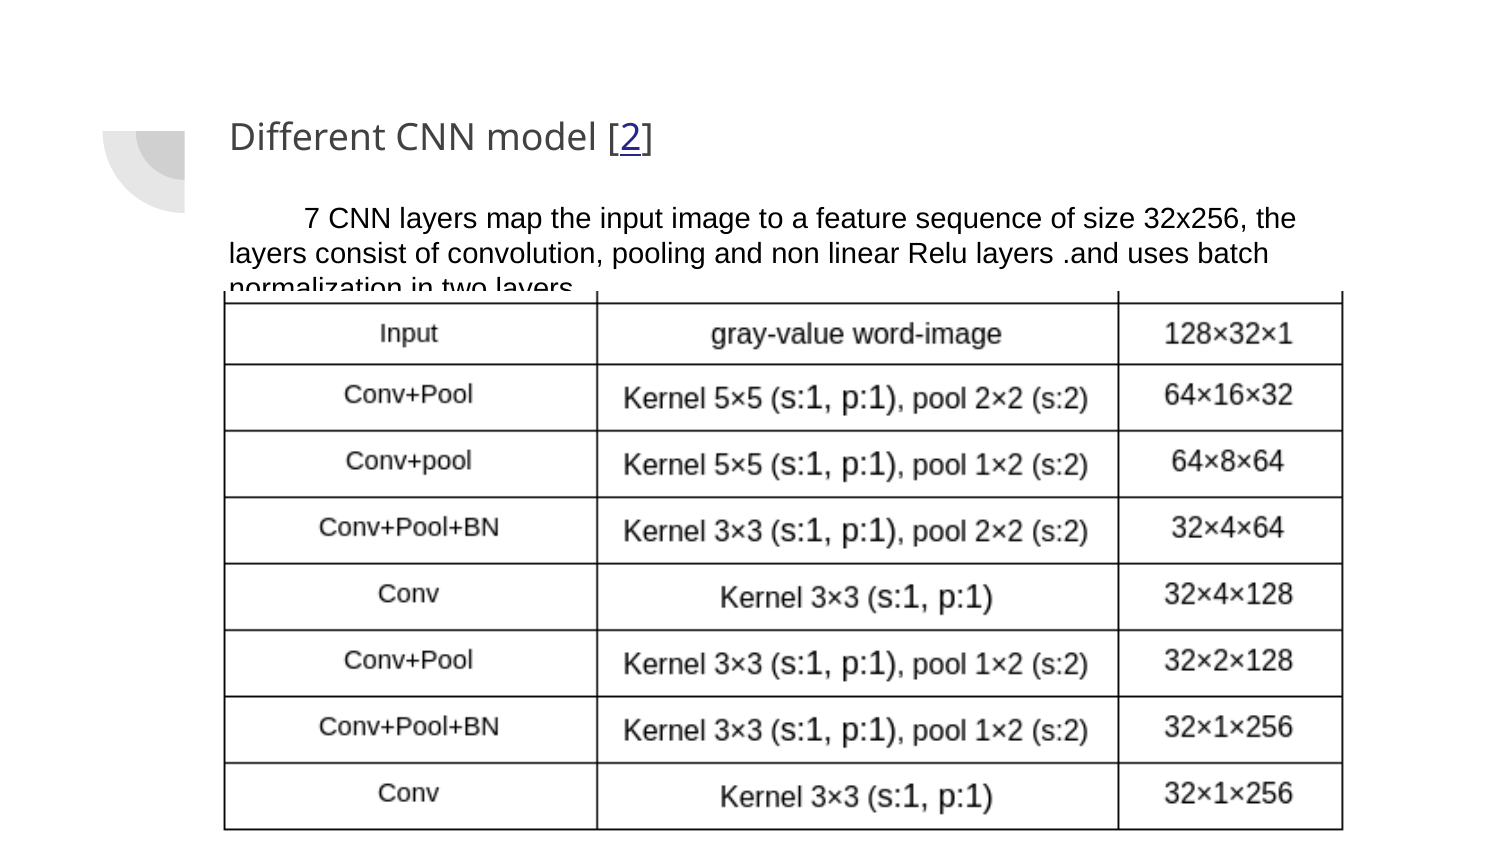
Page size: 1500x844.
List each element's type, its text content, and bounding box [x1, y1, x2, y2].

title Different CNN model [2] 7 CNN layers map the input image to a feature sequence of size 32x256, the layers consist of convolution, pooling and non linear Relu layers .and uses batch normalization in two layers. [213, 98, 1368, 292]
picture [213, 291, 1347, 834]
